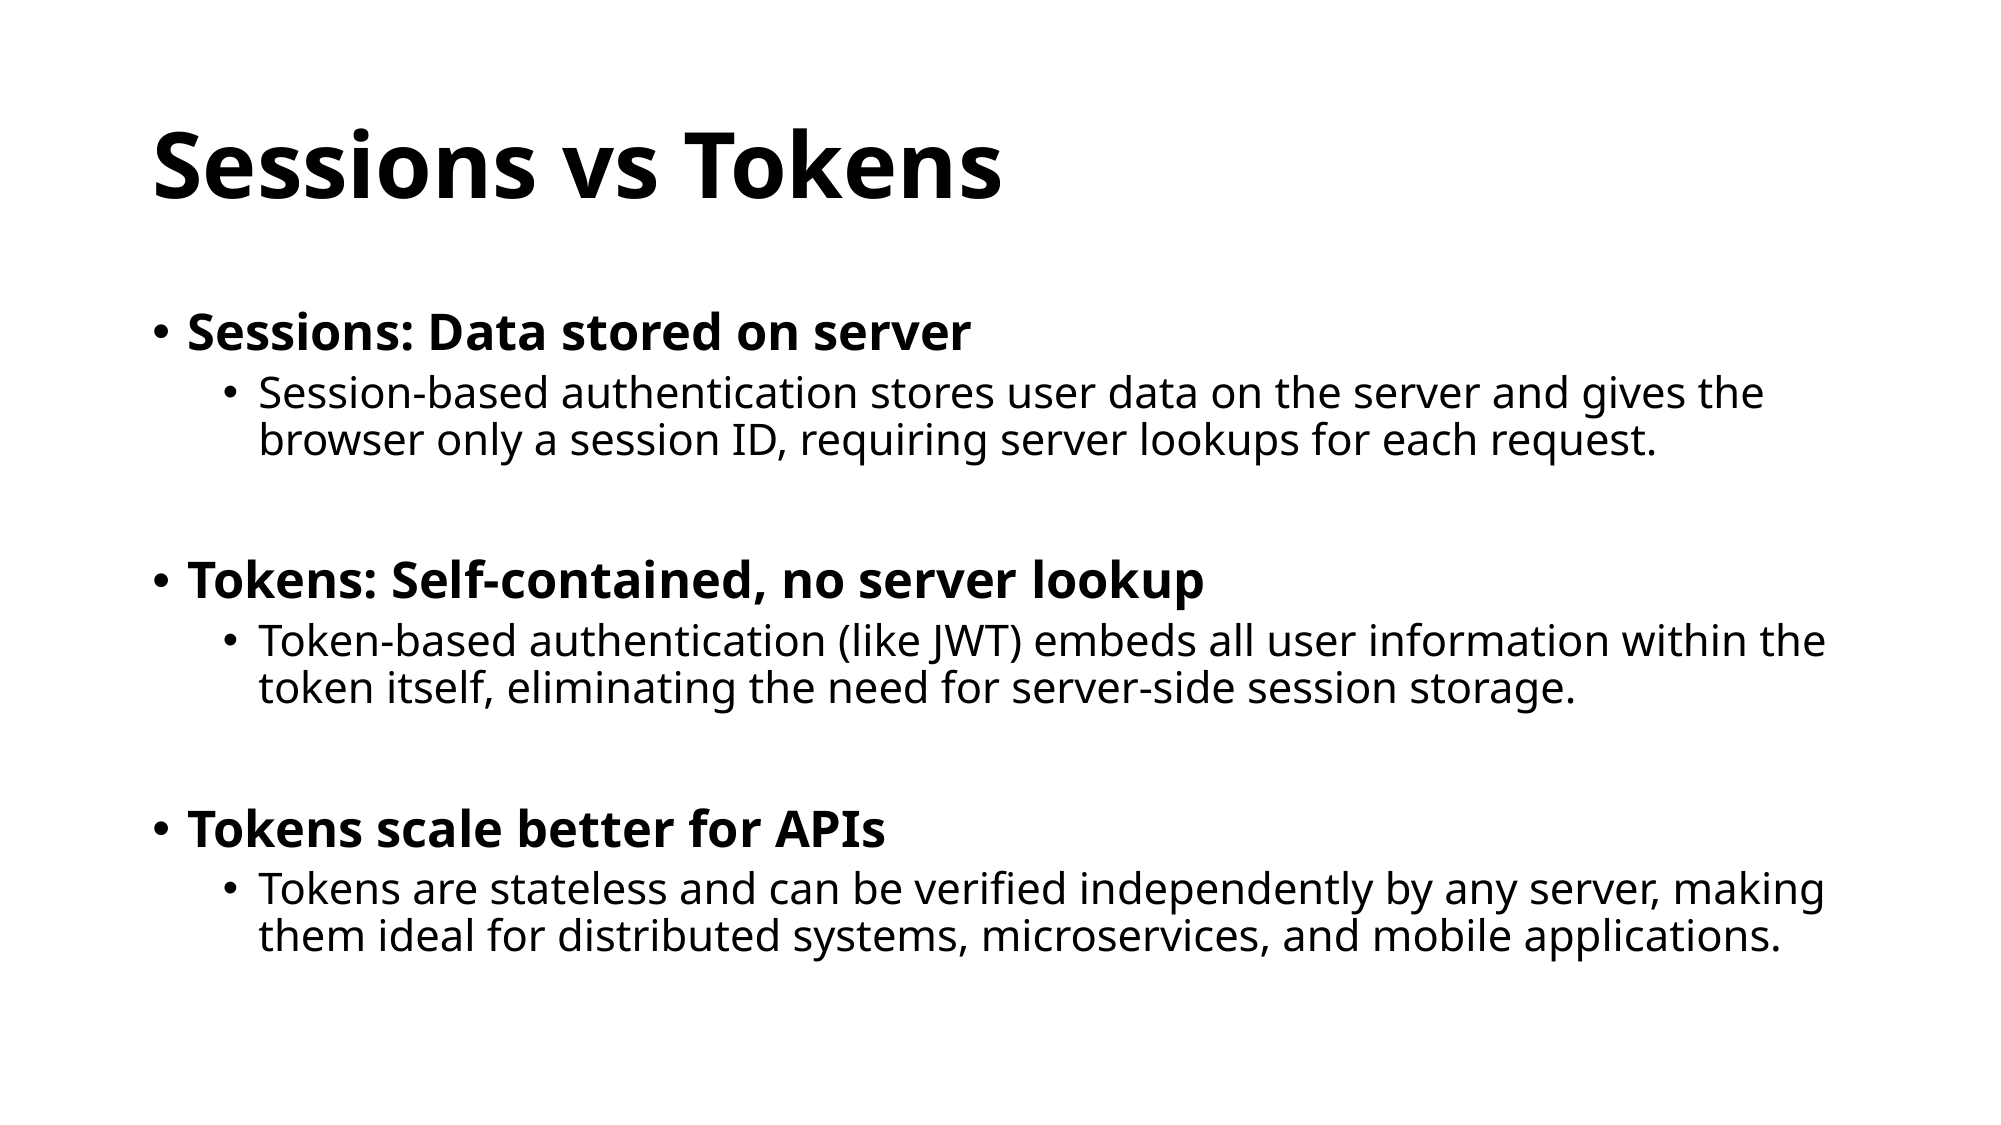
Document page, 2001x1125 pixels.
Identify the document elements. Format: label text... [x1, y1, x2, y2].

title Sessions vs Tokens [137, 59, 1863, 278]
list Sessions: Data stored on server Session-based authentication stores user data on the server and gives the browser only a session ID, requiring server lookups for each request. Tokens: Self-contained, no server lookup Token-based authentication (like JWT) embeds all user information within the token itself, eliminating the need for server-side session storage. Tokens scale better for APIs Tokens are stateless and can be verified independently by any server, making them ideal for distributed systems, microservices, and mobile applications. [137, 299, 1863, 1014]
